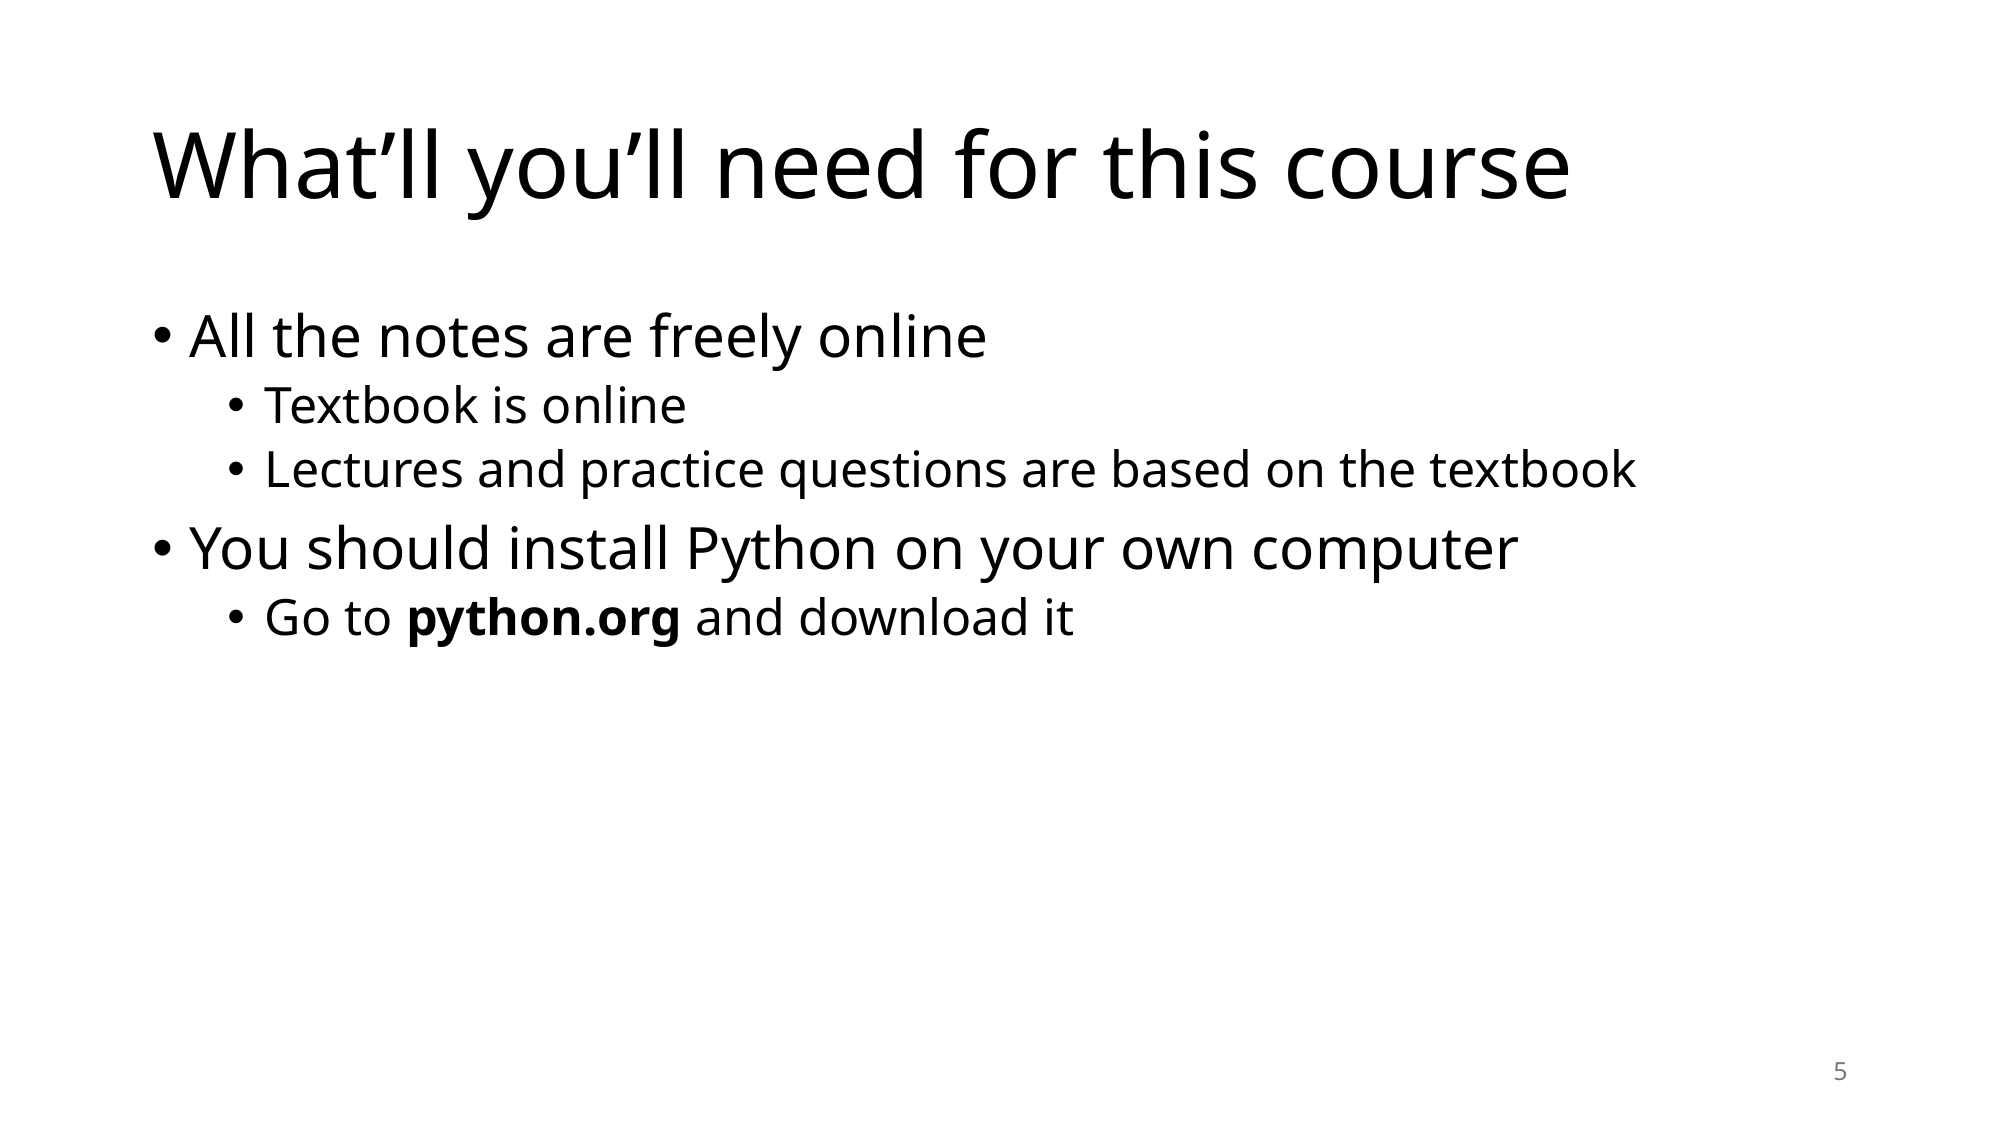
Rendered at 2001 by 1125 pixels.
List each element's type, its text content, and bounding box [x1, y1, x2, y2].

slide_number 5 [1412, 1042, 1863, 1103]
title What’ll you’ll need for this course [137, 59, 1863, 278]
list All the notes are freely online Textbook is online Lectures and practice questions are based on the textbook You should install Python on your own computer Go to python.org and download it [137, 299, 1863, 1014]
